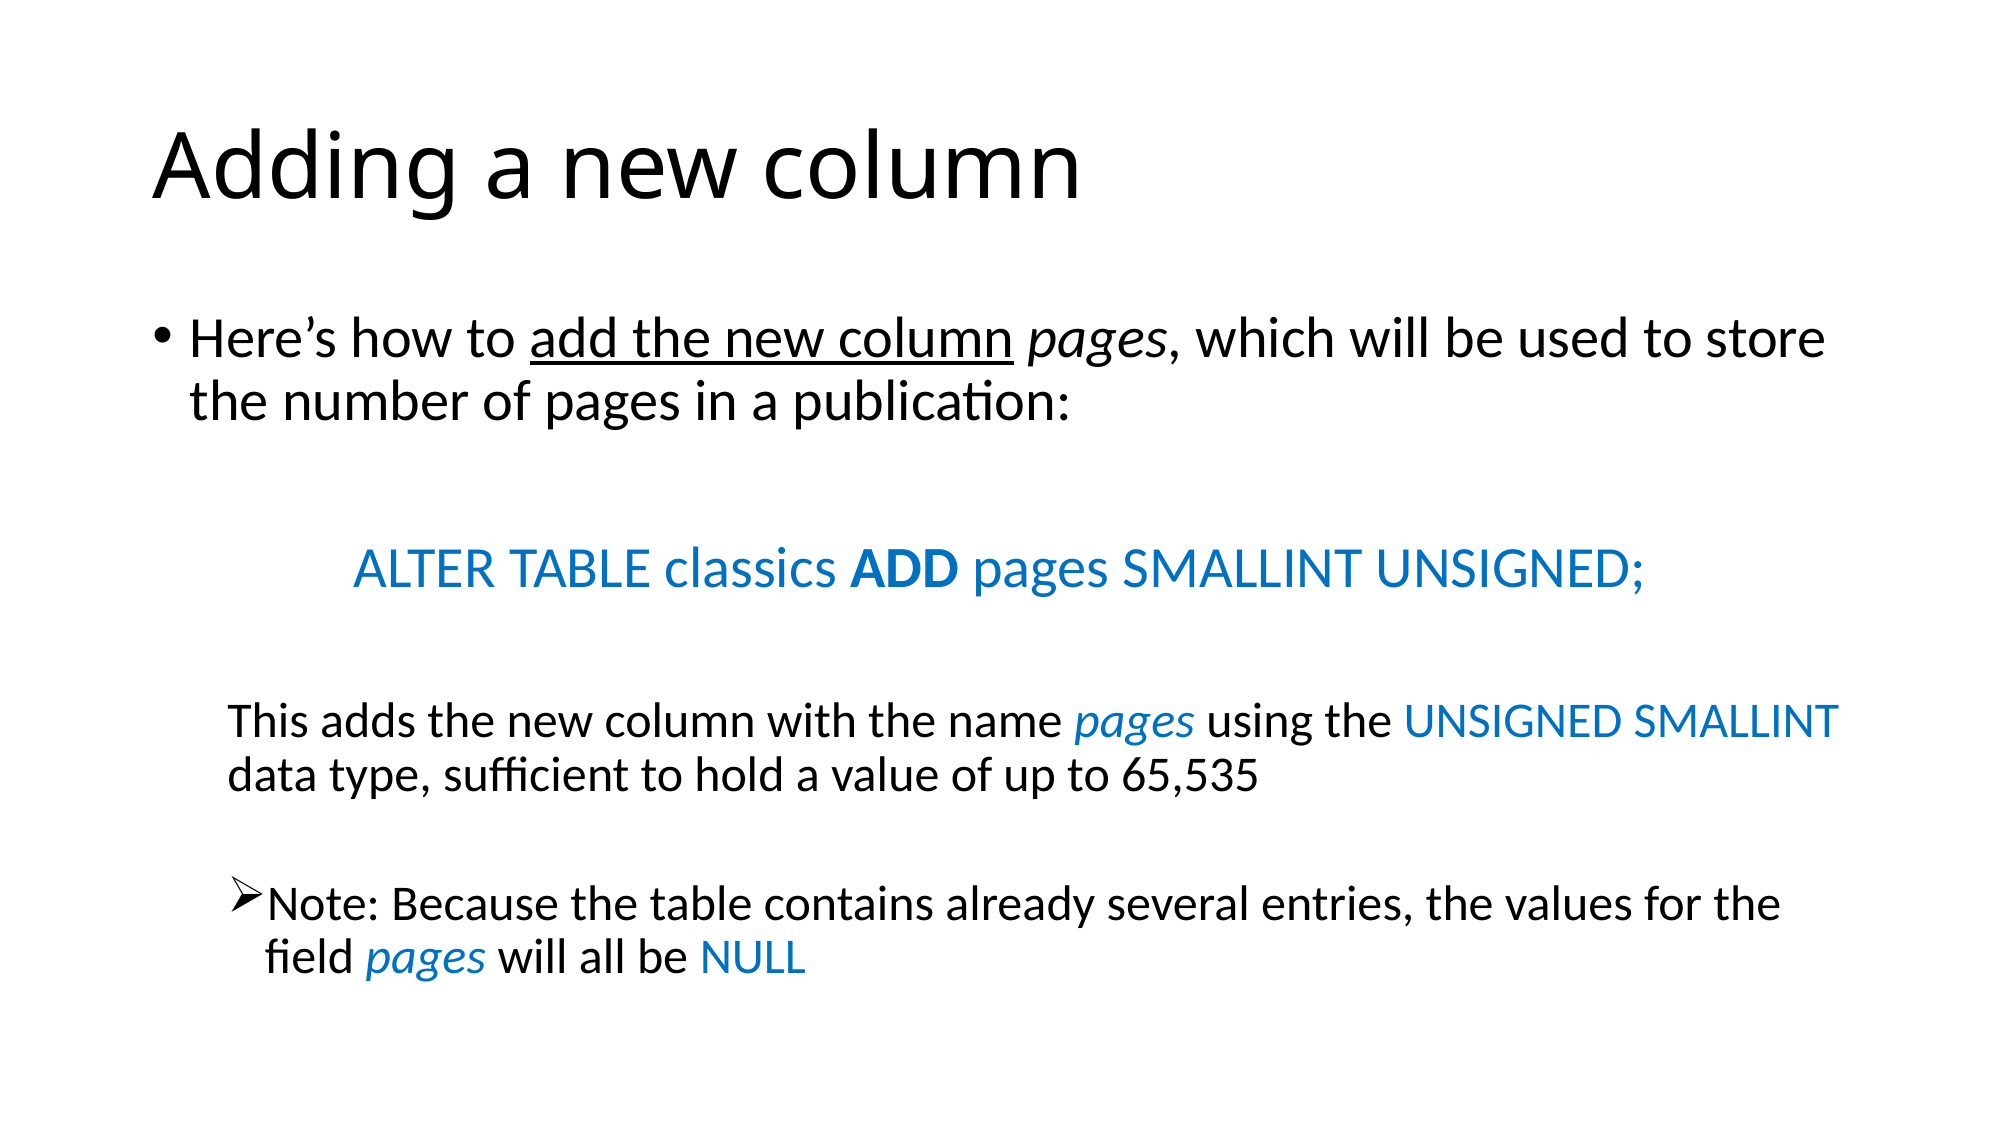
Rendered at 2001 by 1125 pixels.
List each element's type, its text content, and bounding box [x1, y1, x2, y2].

list Here’s how to add the new column pages, which will be used to store the number of pages in a publication: ALTER TABLE classics ADD pages SMALLINT UNSIGNED; This adds the new column with the name pages using the UNSIGNED SMALLINT data type, sufficient to hold a value of up to 65,535 Note: Because the table contains already several entries, the values for the field pages will all be NULL [137, 299, 1863, 1072]
title Adding a new column [137, 59, 1863, 278]
